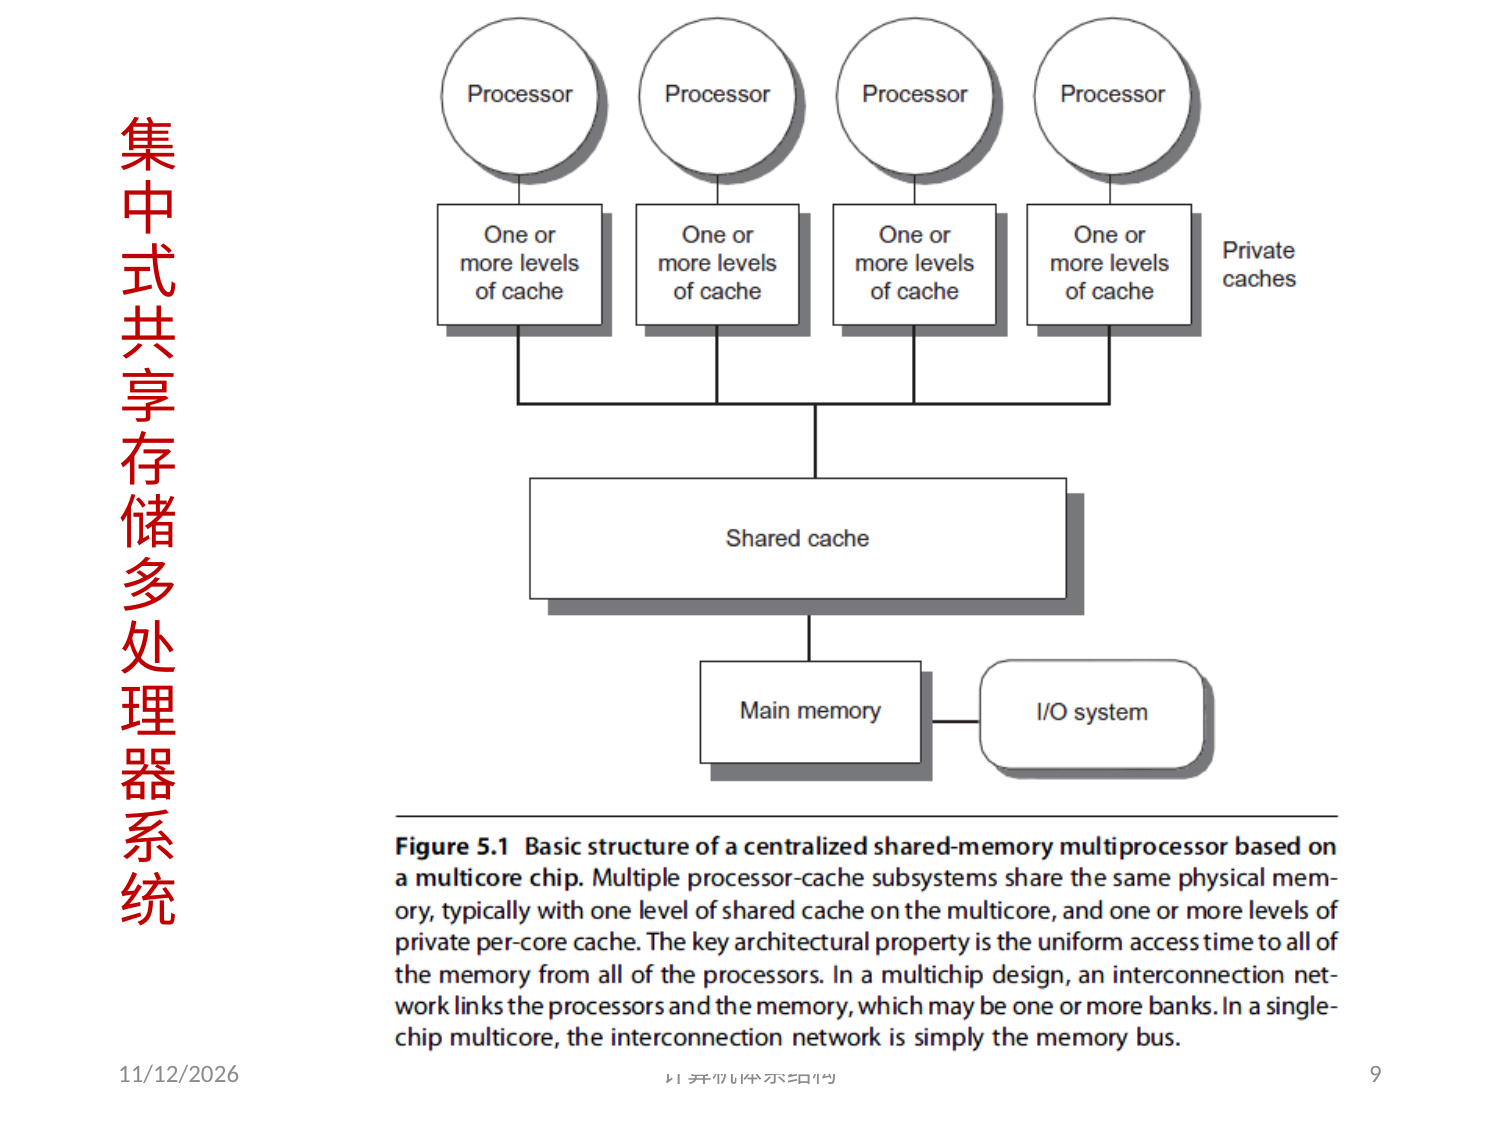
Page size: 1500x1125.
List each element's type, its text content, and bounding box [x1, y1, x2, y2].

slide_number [103, 1042, 441, 1103]
footer 计算机体系结构 [496, 1074, 1004, 1103]
text_box 集中式共享存储多处理器系统 [104, 62, 195, 988]
slide_number 9 [1059, 1042, 1397, 1103]
picture [370, 0, 1366, 1074]
